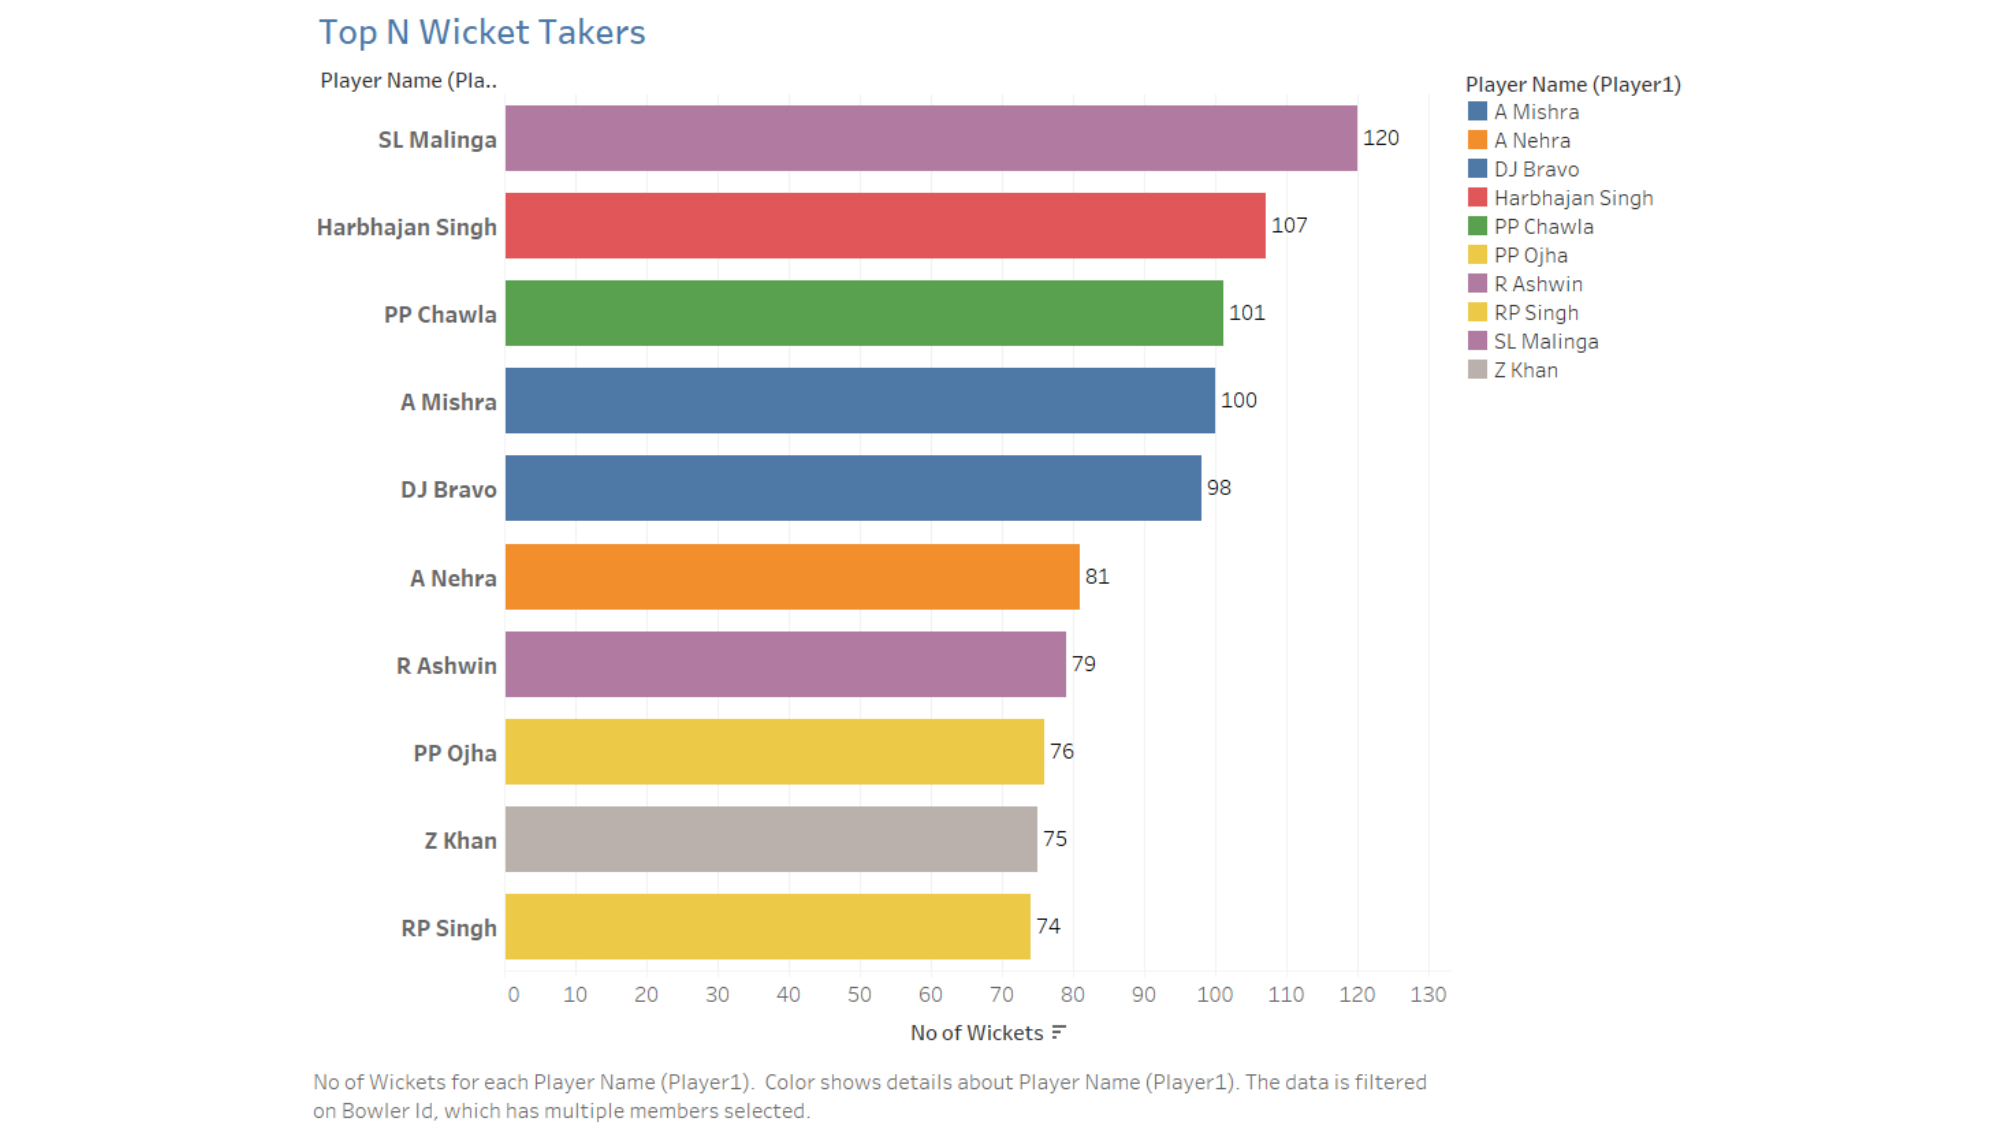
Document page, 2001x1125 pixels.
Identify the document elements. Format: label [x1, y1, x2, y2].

picture [313, 0, 1687, 1125]
